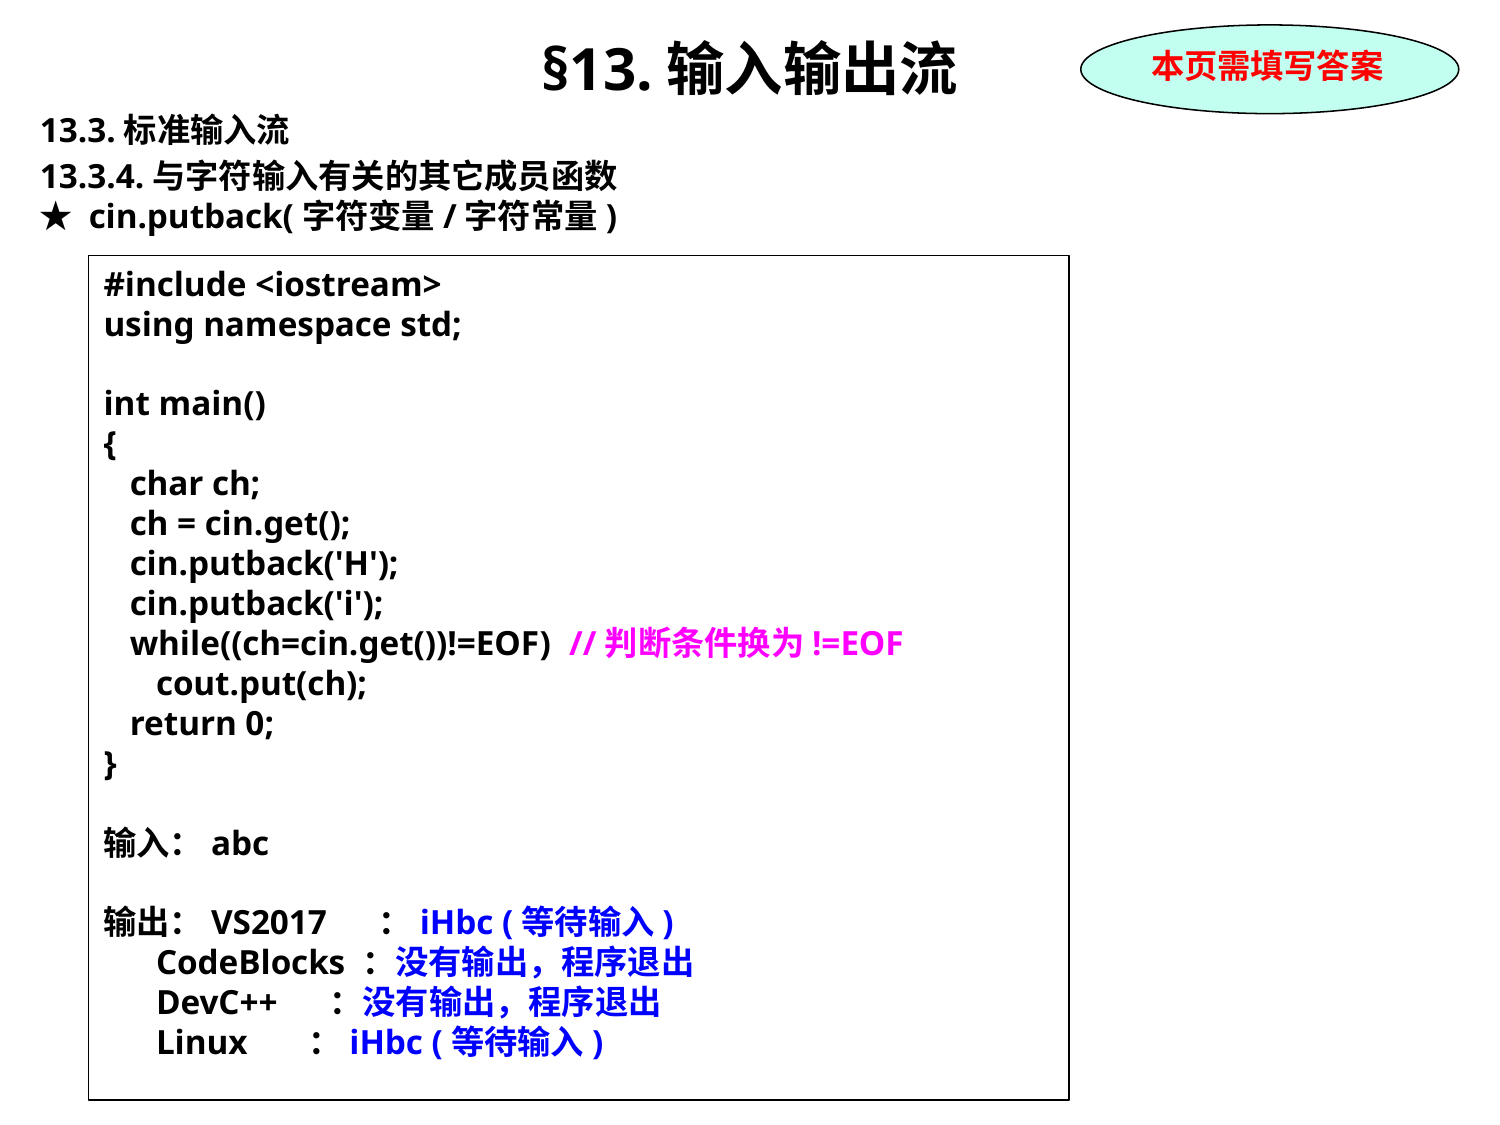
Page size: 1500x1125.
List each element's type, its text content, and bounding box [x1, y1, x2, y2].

text_box 本页需填写答案 [1080, 24, 1459, 114]
subtitle §13.输入输出流 13.3.标准输入流 13.3.4.与字符输入有关的其它成员函数 ★ cin.putback(字符变量/字符常量) [24, 24, 1475, 1100]
text_box #include <iostream> using namespace std; int main() { char ch; ch = cin.get(); cin.putback('H'); cin.putback('i'); while((ch=cin.get())!=EOF) //判断条件换为!=EOF cout.put(ch); return 0; } 输入：abc 输出：VS2017 ：iHbc (等待输入) CodeBlocks ：没有输出，程序退出 DevC++ ：没有输出，程序退出 Linux ：iHbc (等待输入) [88, 255, 1069, 1100]
